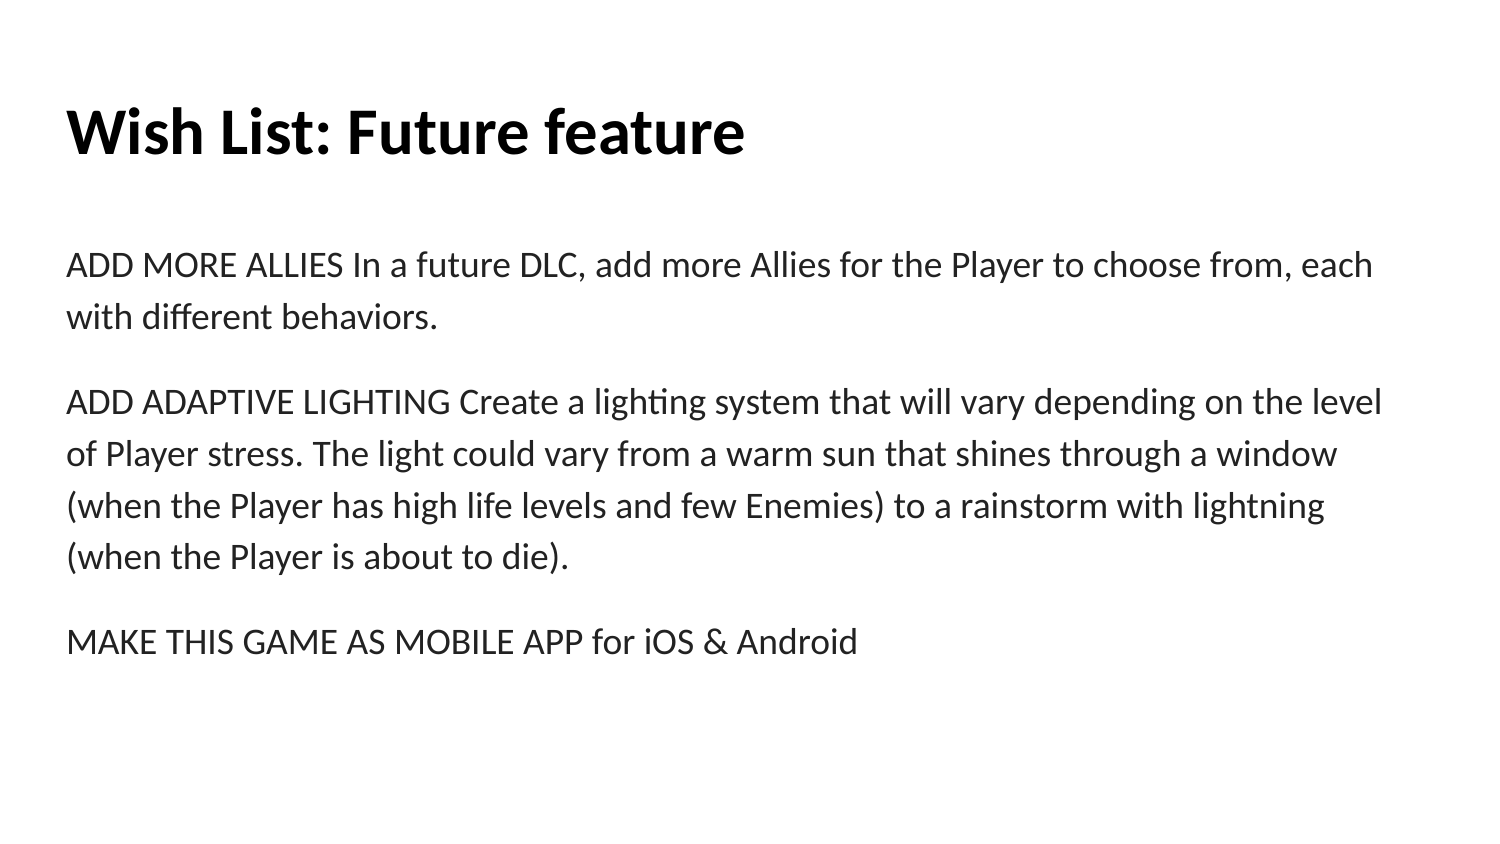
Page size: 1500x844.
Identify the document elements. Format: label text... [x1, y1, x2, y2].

title Wish List: Future feature [51, 72, 1449, 167]
list ADD MORE ALLIES In a future DLC, add more Allies for the Player to choose from, each with different behaviors. ADD ADAPTIVE LIGHTING Create a lighting system that will vary depending on the level of Player stress. The light could vary from a warm sun that shines through a window (when the Player has high life levels and few Enemies) to a rainstorm with lightning (when the Player is about to die). MAKE THIS GAME AS MOBILE APP for iOS & Android [51, 210, 1423, 771]
